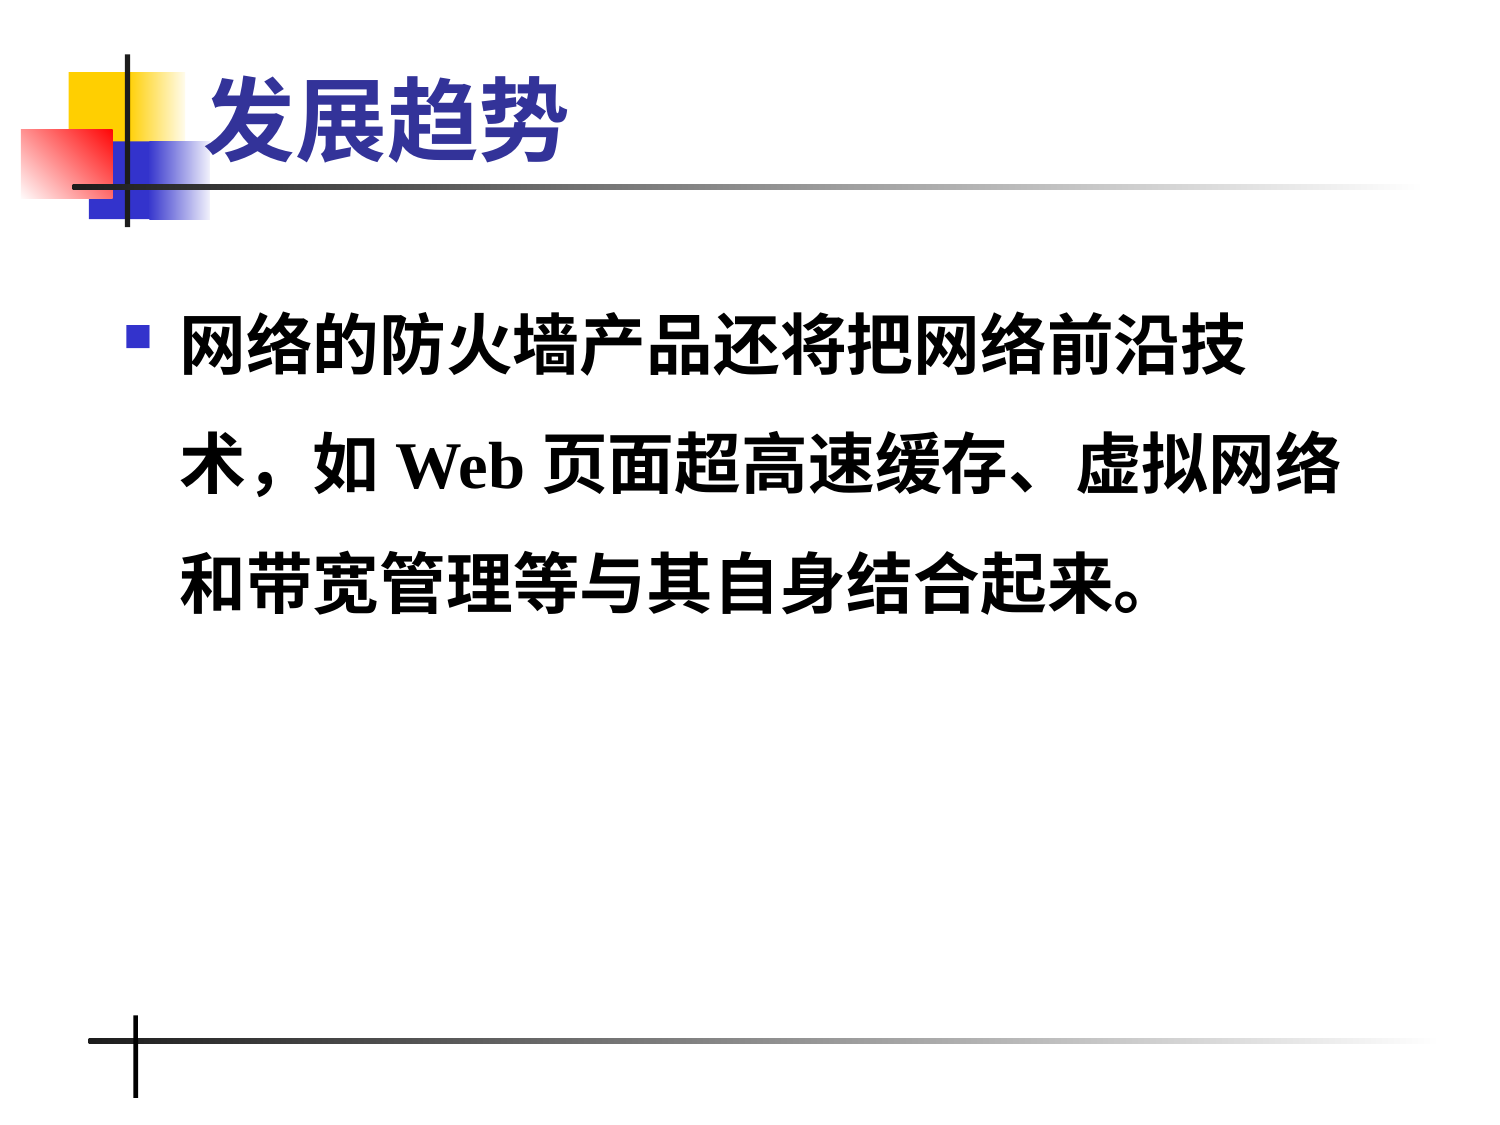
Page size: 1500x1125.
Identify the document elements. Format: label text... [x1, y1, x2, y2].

title 发展趋势 [188, 23, 1468, 181]
list 网络的防火墙产品还将把网络前沿技术，如Web页面超高速缓存、虚拟网络和带宽管理等与其自身结合起来。 [107, 254, 1384, 931]
